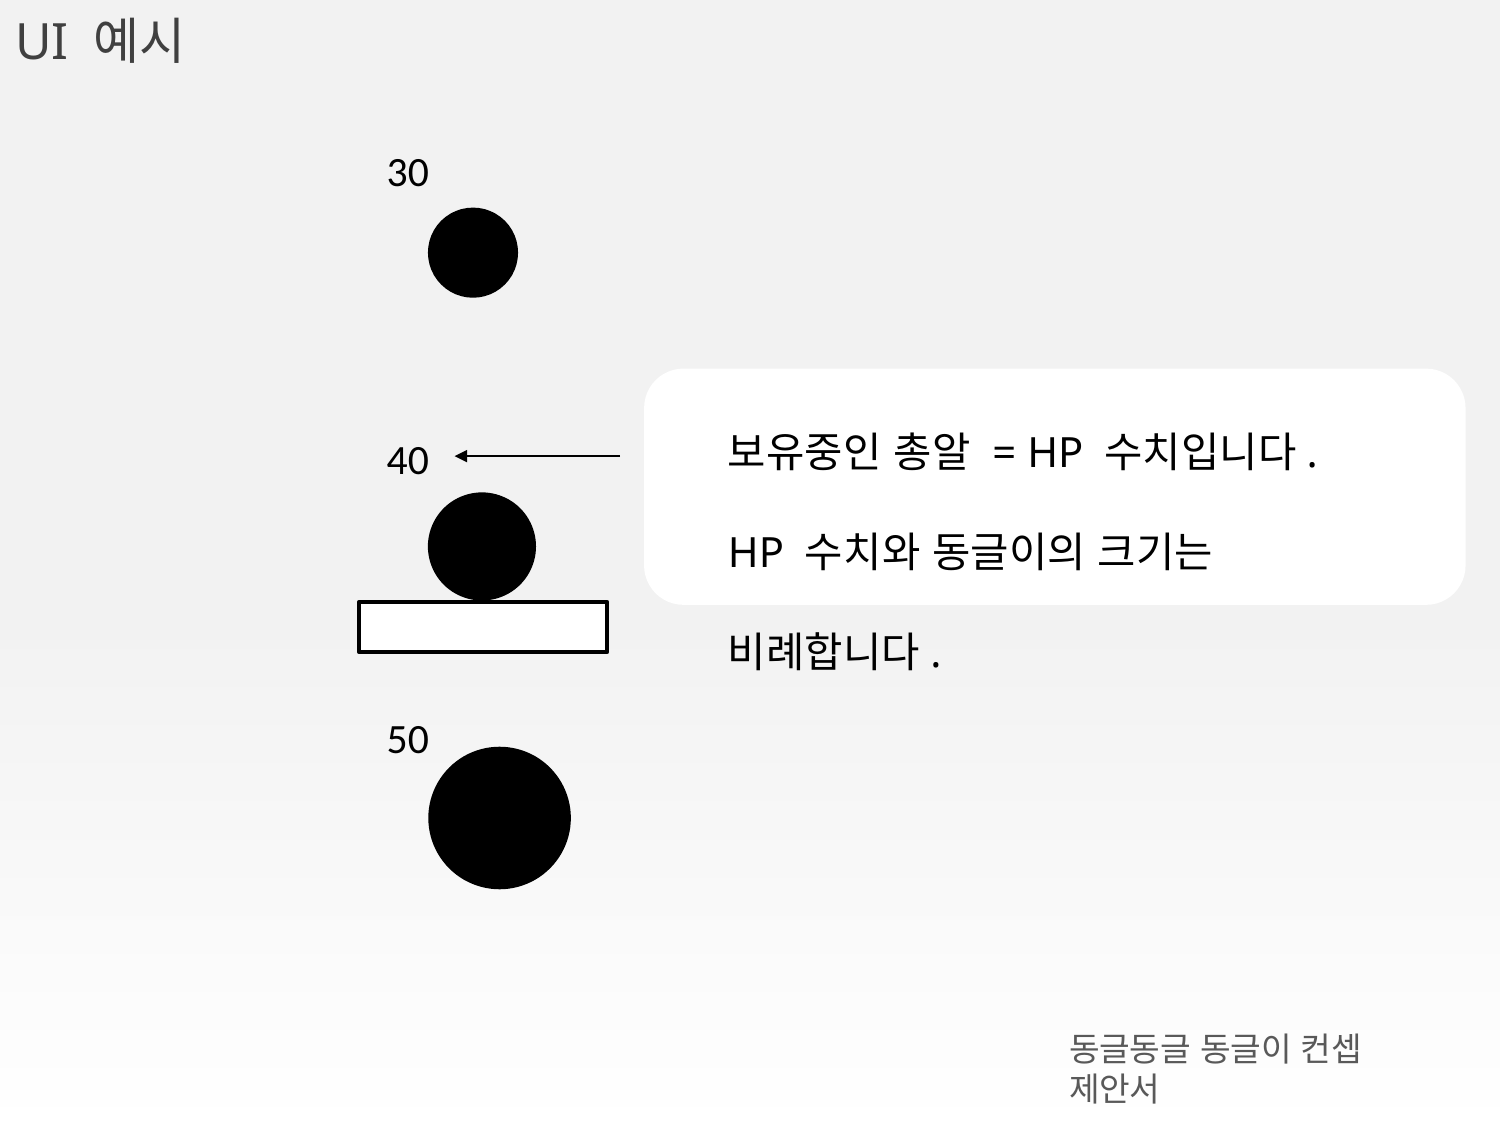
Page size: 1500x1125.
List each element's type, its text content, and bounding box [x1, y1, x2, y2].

text_box 30 [371, 137, 455, 202]
text_box [357, 600, 609, 654]
text_box 50 [371, 704, 455, 769]
text_box 40 [371, 425, 455, 491]
text_box 동글동글 동글이 컨셉 제안서 [1049, 1046, 1471, 1090]
text_box [427, 492, 537, 600]
text_box [641, 366, 1468, 607]
text_box 보유중인 총알 = HP 수치입니다. HP 수치와 동글이의 크기는 비례합니다. [713, 368, 1397, 684]
text_box [427, 207, 519, 298]
text_box UI 예시 [0, 2, 202, 78]
text_box [428, 746, 571, 890]
